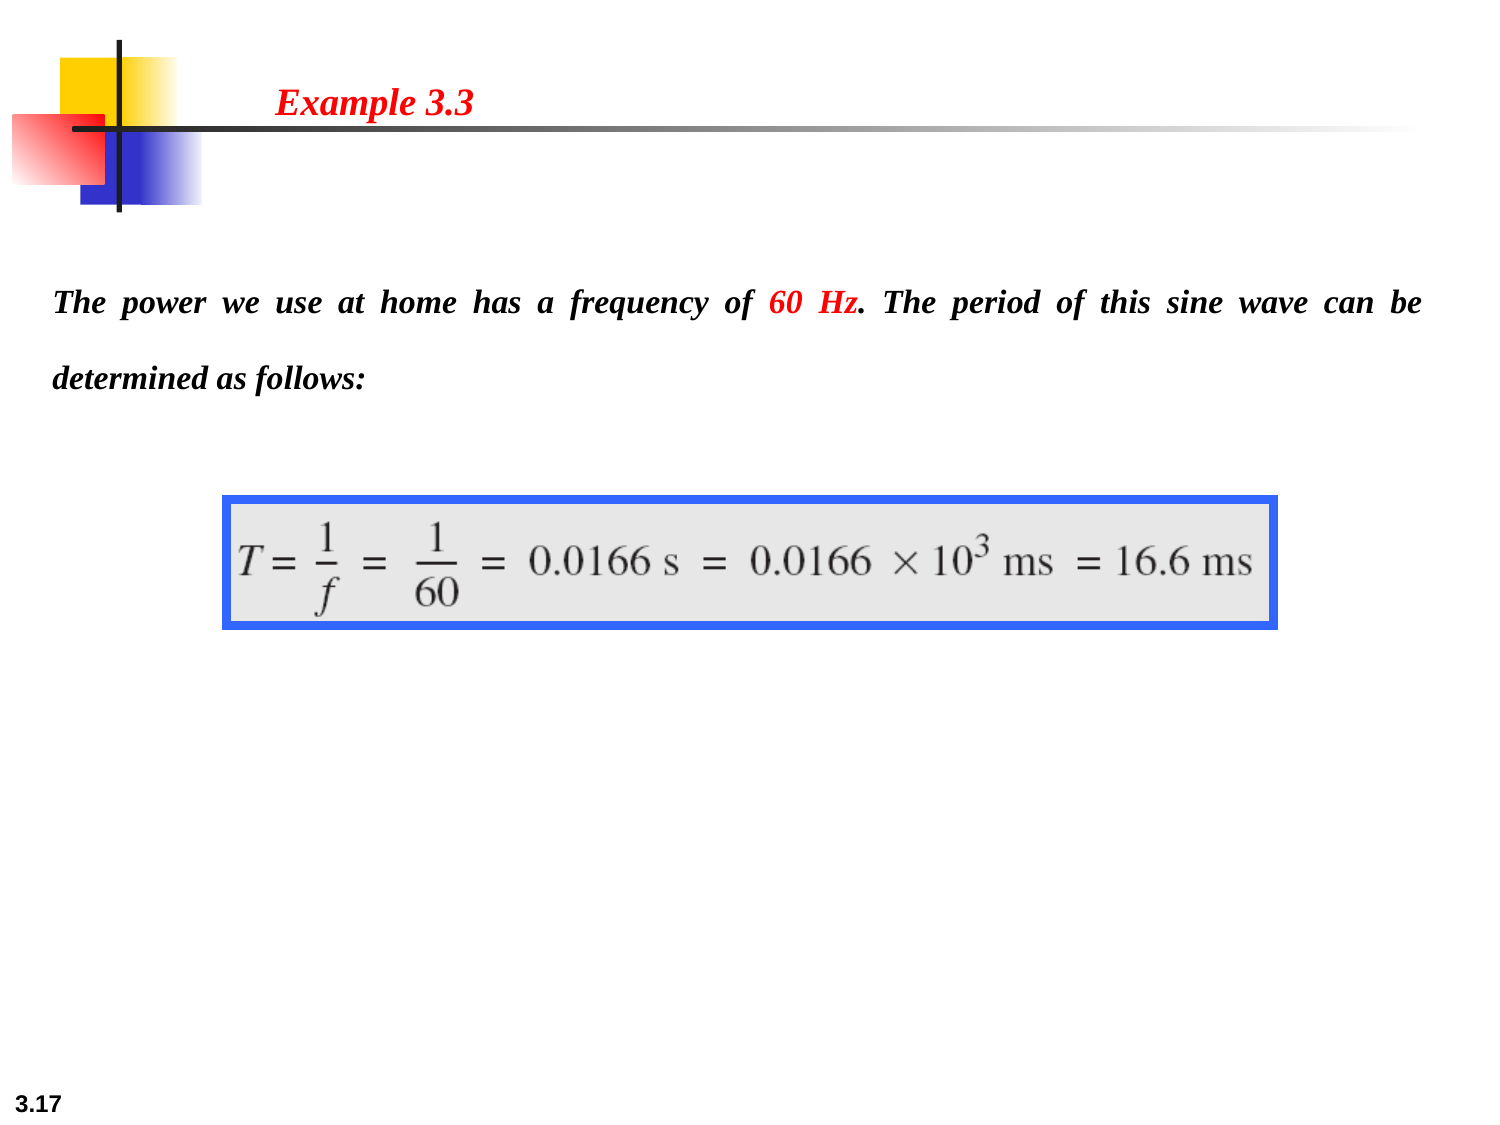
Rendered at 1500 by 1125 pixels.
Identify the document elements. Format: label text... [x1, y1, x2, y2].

picture [230, 504, 1269, 621]
text_box [116, 205, 122, 213]
text_box The power we use at home has a frequency of 60 Hz. The period of this sine wave can be determined as follows: [37, 237, 1438, 404]
text_box [72, 126, 80, 132]
text_box [24, 237, 1475, 863]
text_box [202, 126, 1423, 132]
text_box [122, 57, 177, 126]
text_box [116, 39, 122, 126]
text_box [12, 114, 105, 185]
slide_number 3.17 [0, 1050, 313, 1125]
text_box [60, 57, 116, 126]
text_box Example 3.3 [260, 29, 490, 131]
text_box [80, 126, 202, 205]
